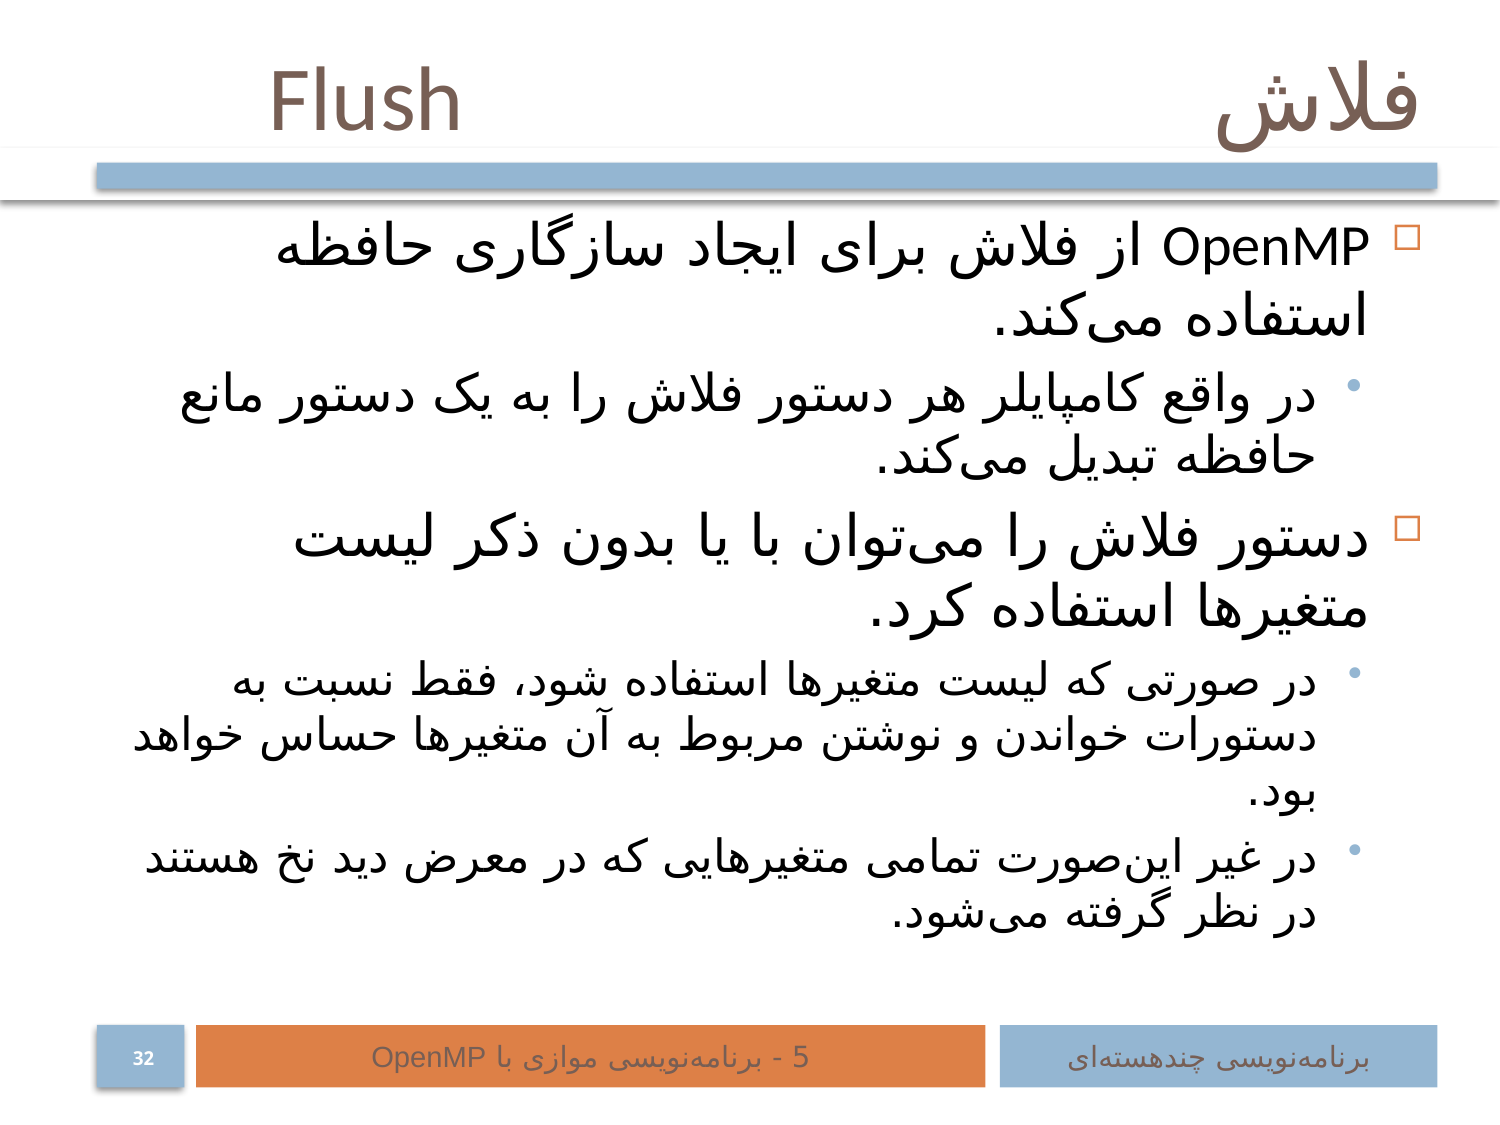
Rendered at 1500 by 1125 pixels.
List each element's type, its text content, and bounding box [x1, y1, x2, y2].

title فلاش Flush [100, 37, 1438, 150]
list OpenMP از فلاش برای ایجاد سازگاری حافظه استفاده می‌کند. در واقع کامپایلر هر دستور فلاش را به یک دستور مانع حافظه تبدیل می‌کند. دستور فلاش را می‌توان با یا بدون ذکر لیست متغیرها استفاده کرد. در صورتی که لیست متغیرها استفاده شود، فقط نسبت به دستورات خواندن و نوشتن مربوط به آن متغیرها حساس خواهد بود. در غیر این‌صورت تمامی متغیرهایی که در معرض دید نخ هستند در نظر گرفته می‌شود. [100, 200, 1438, 1000]
footer 5 - برنامه‌نویسی موازی با OpenMP [196, 1025, 986, 1088]
slide_number برنامه‌نویسی چند‌هسته‌ای [999, 1025, 1438, 1088]
slide_number 32 [99, 1038, 188, 1079]
